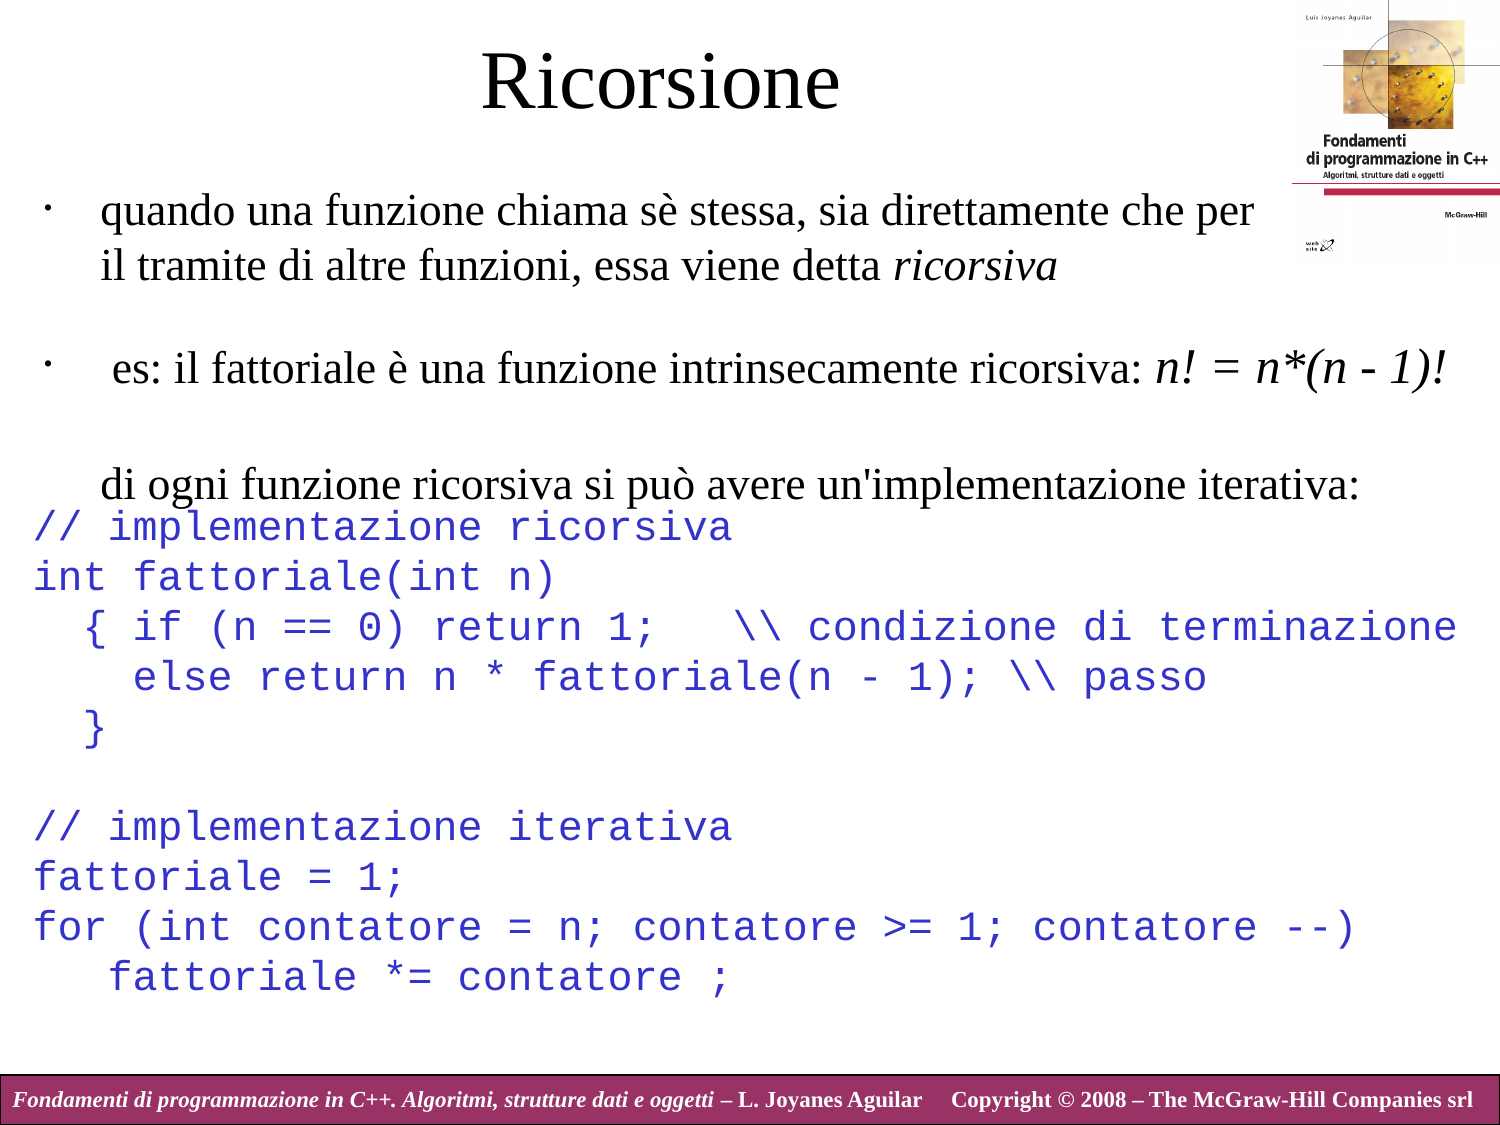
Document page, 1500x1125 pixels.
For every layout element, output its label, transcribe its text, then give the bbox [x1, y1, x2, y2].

text_box // implementazione ricorsiva int fattoriale(int n) { if (n == 0) return 1; \\ condizione di terminazione else return n * fattoriale(n - 1); \\ passo } // implementazione iterativa fattoriale = 1; for (int contatore = n; contatore >= 1; contatore --) fattoriale *= contatore ; [17, 491, 1473, 1007]
title Ricorsione [64, 0, 1258, 161]
text_box es: il fattoriale è una funzione intrinsecamente ricorsiva: n! = n*(n - 1)! di ogni funzione ricorsiva si può avere un'implementazione iterativa: [29, 326, 1471, 491]
text_box quando una funzione chiama sè stessa, sia direttamente che per il tramite di altre funzioni, essa viene detta ricorsiva [29, 172, 1282, 298]
picture [1292, 0, 1500, 266]
